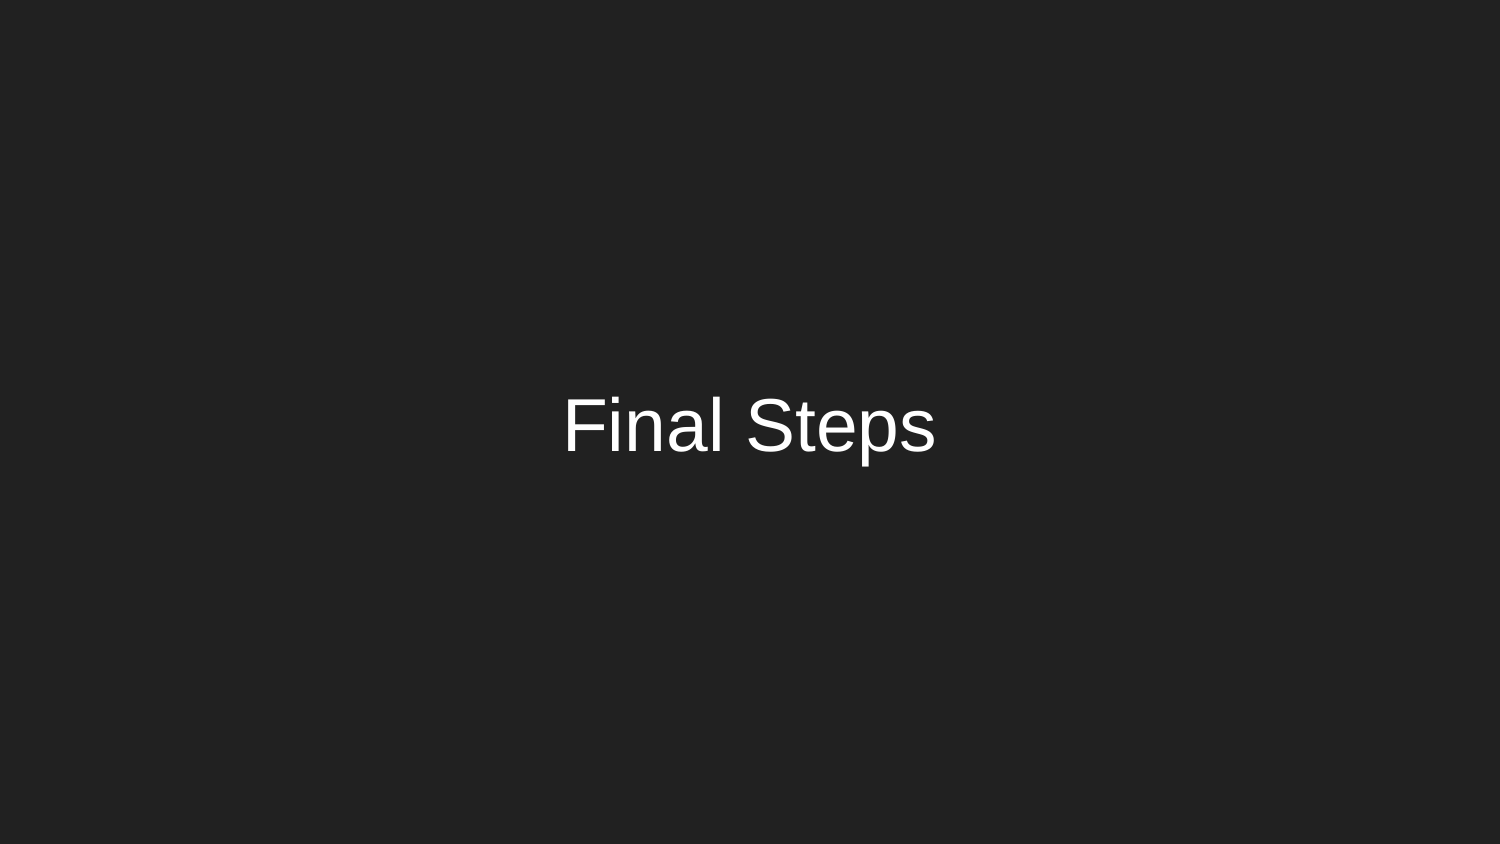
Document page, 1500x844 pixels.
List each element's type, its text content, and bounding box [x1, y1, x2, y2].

title Final Steps [51, 352, 1449, 491]
